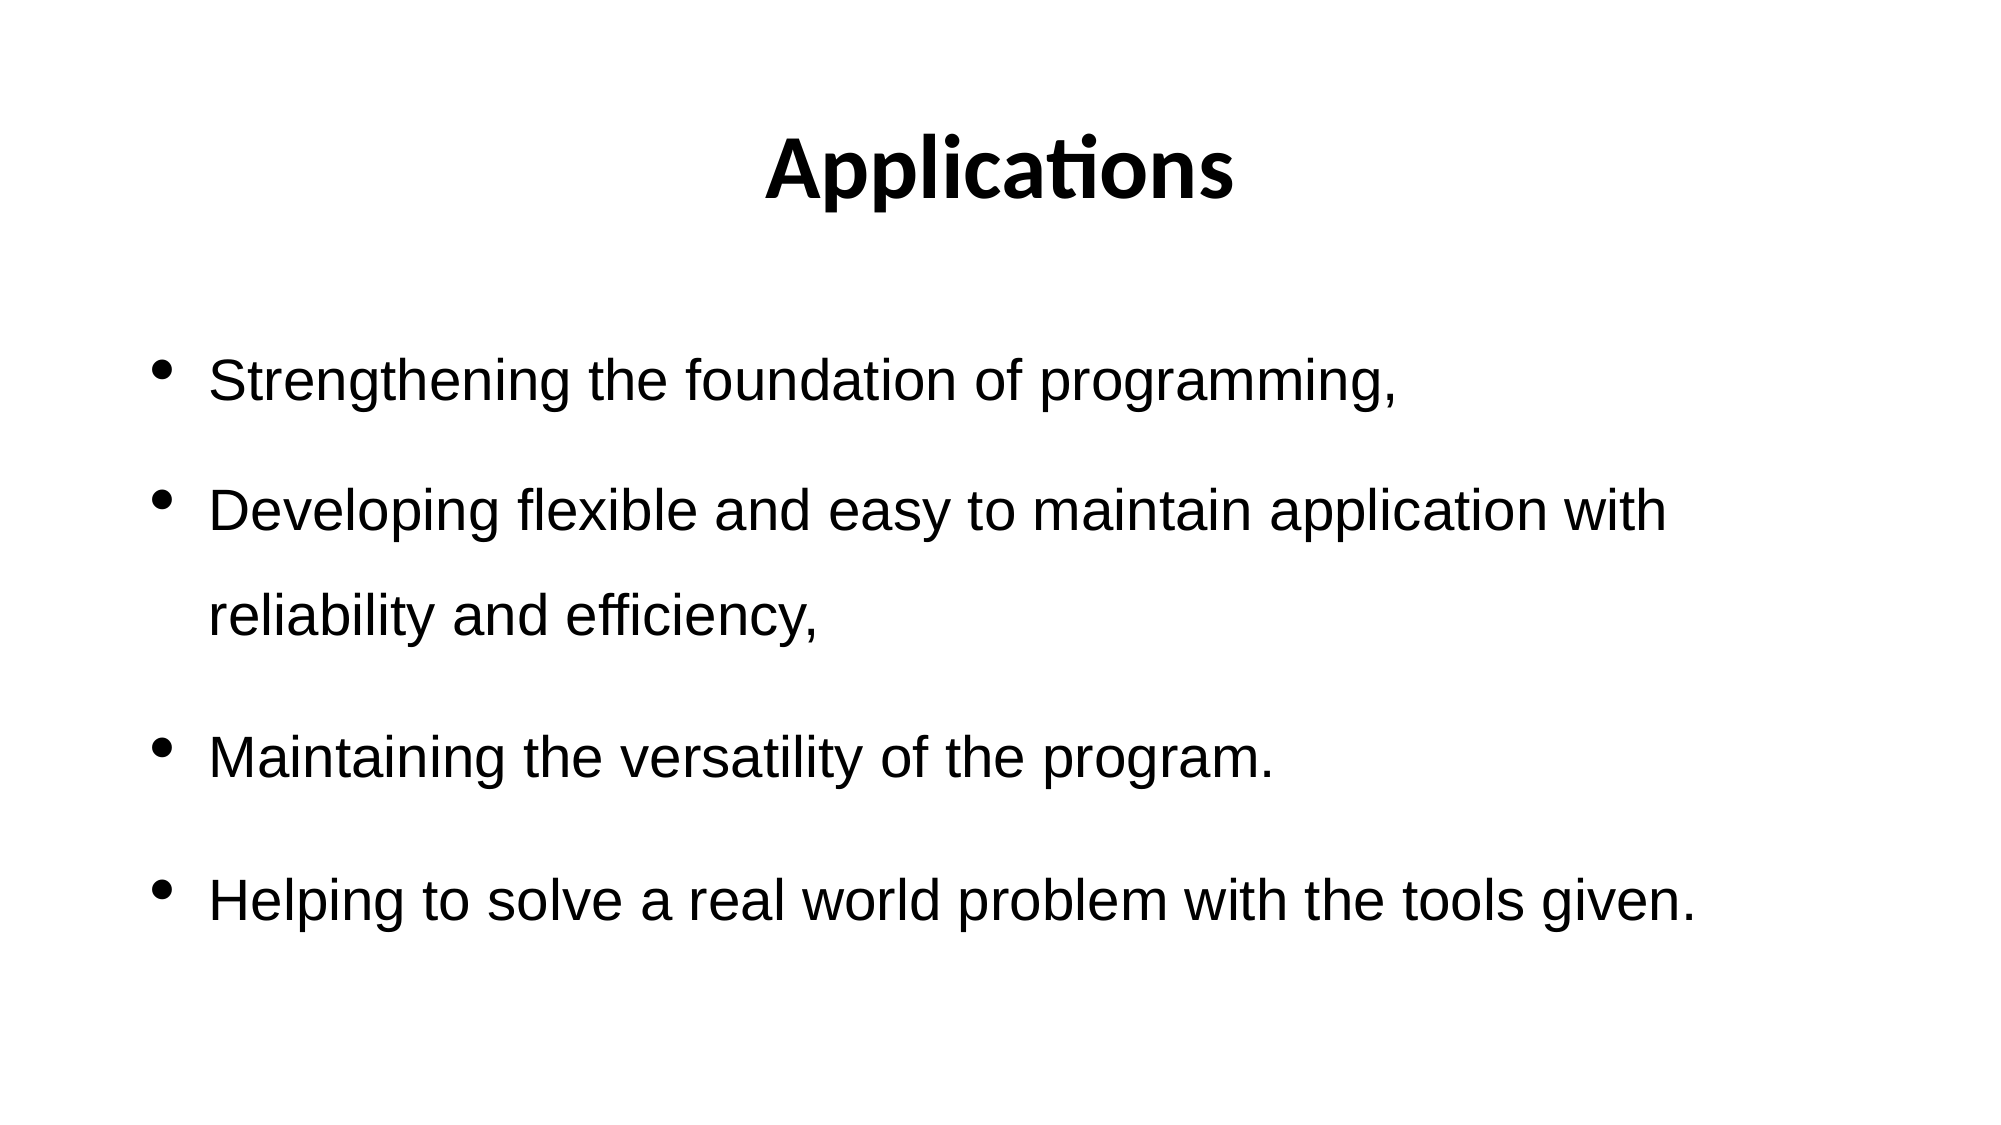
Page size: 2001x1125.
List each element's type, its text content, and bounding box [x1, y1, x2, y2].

list Strengthening the foundation of programming, Developing flexible and easy to maintain application with reliability and efficiency, Maintaining the versatility of the program. Helping to solve a real world problem with the tools given. [137, 299, 1863, 1014]
title Applications [137, 59, 1863, 278]
